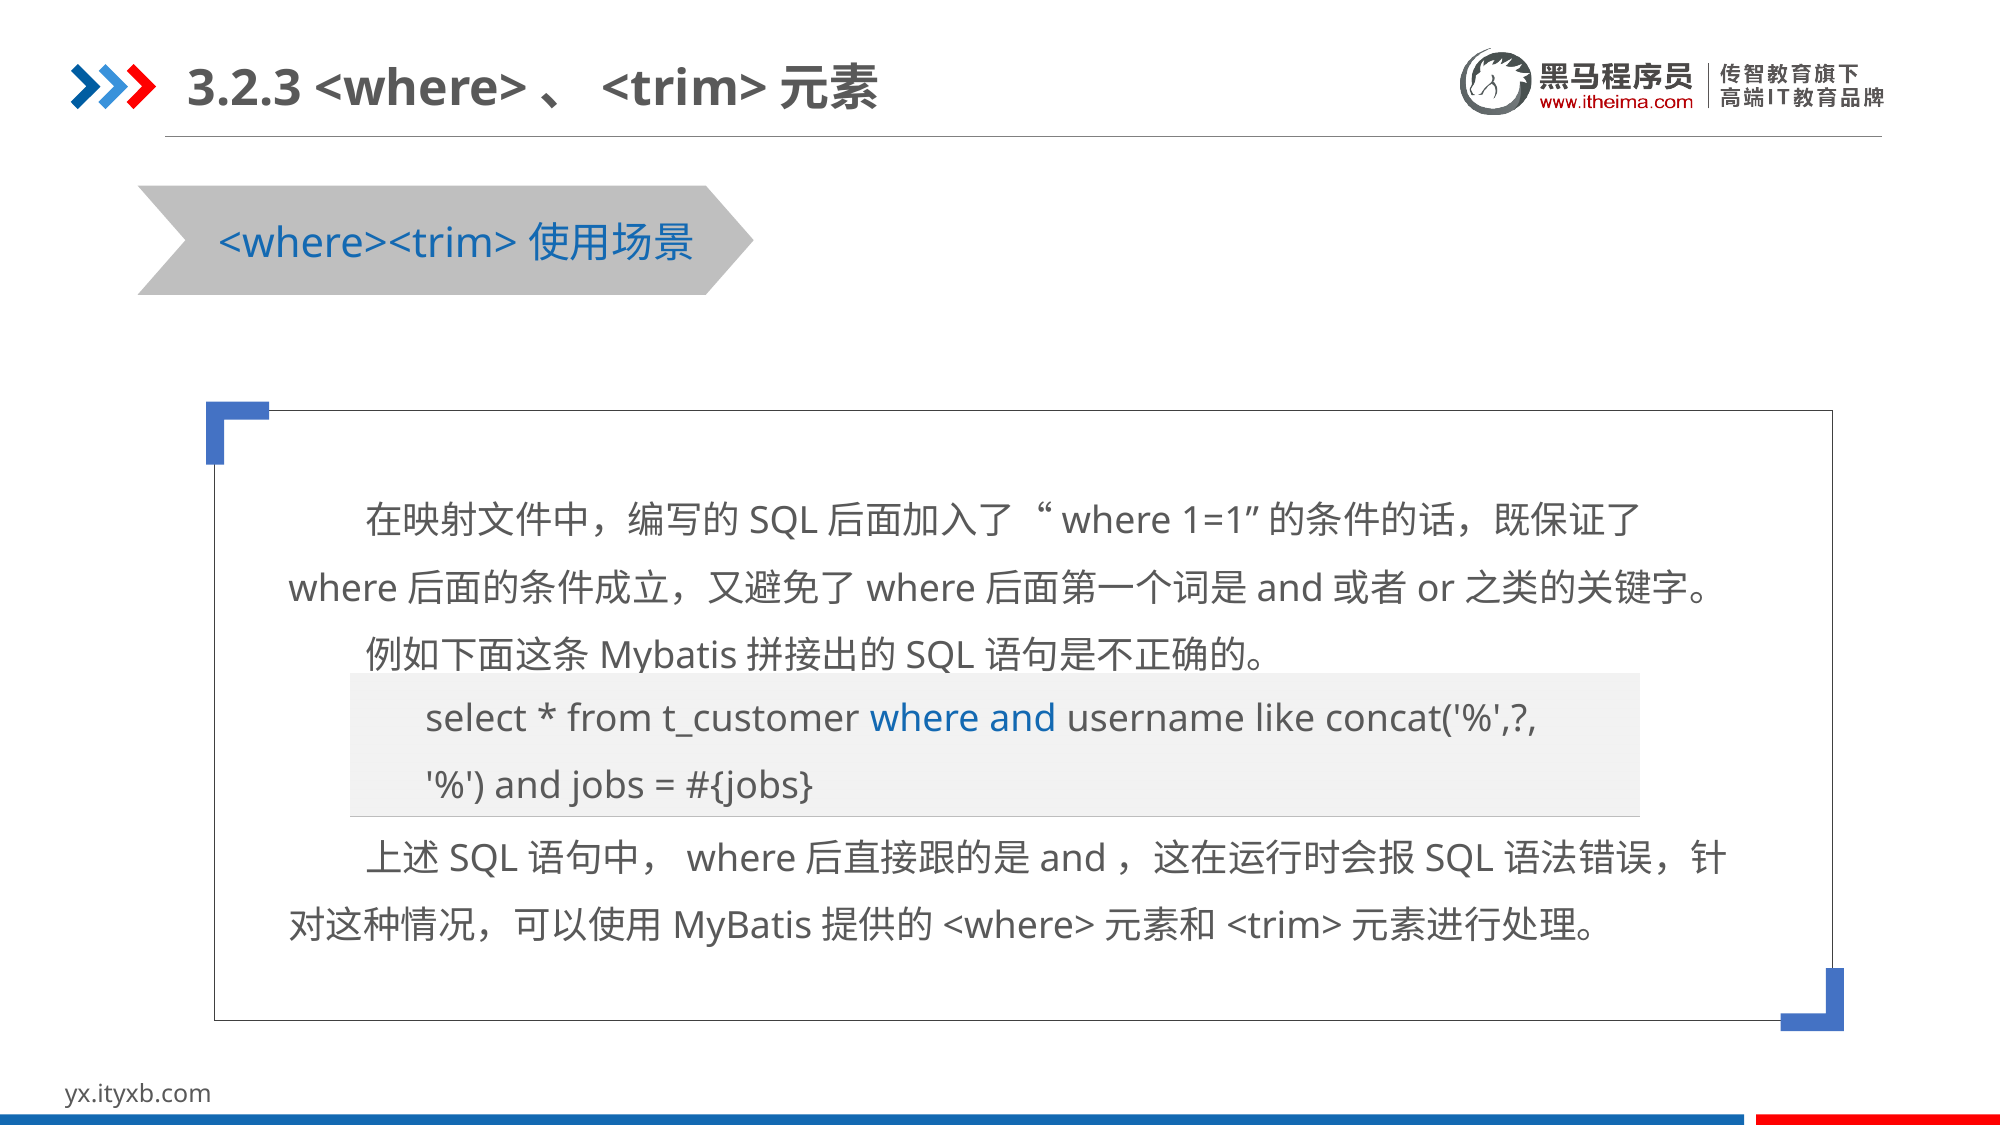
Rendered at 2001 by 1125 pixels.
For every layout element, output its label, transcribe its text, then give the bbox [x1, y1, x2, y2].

text_box STEP 03 [172, 226, 184, 254]
text_box 3.2.3 <where>、<trim>元素 [187, 43, 975, 127]
picture [350, 673, 1643, 817]
text_box select * from t_customer where and username like concat('%',?, '%') and jobs = #{jobs} [410, 663, 1570, 673]
text_box [137, 185, 754, 295]
text_box [1780, 967, 1845, 1032]
text_box [205, 401, 270, 466]
picture [1460, 48, 1887, 115]
text_box [213, 410, 1834, 1022]
text_box <where><trim>使用场景 [203, 208, 711, 274]
